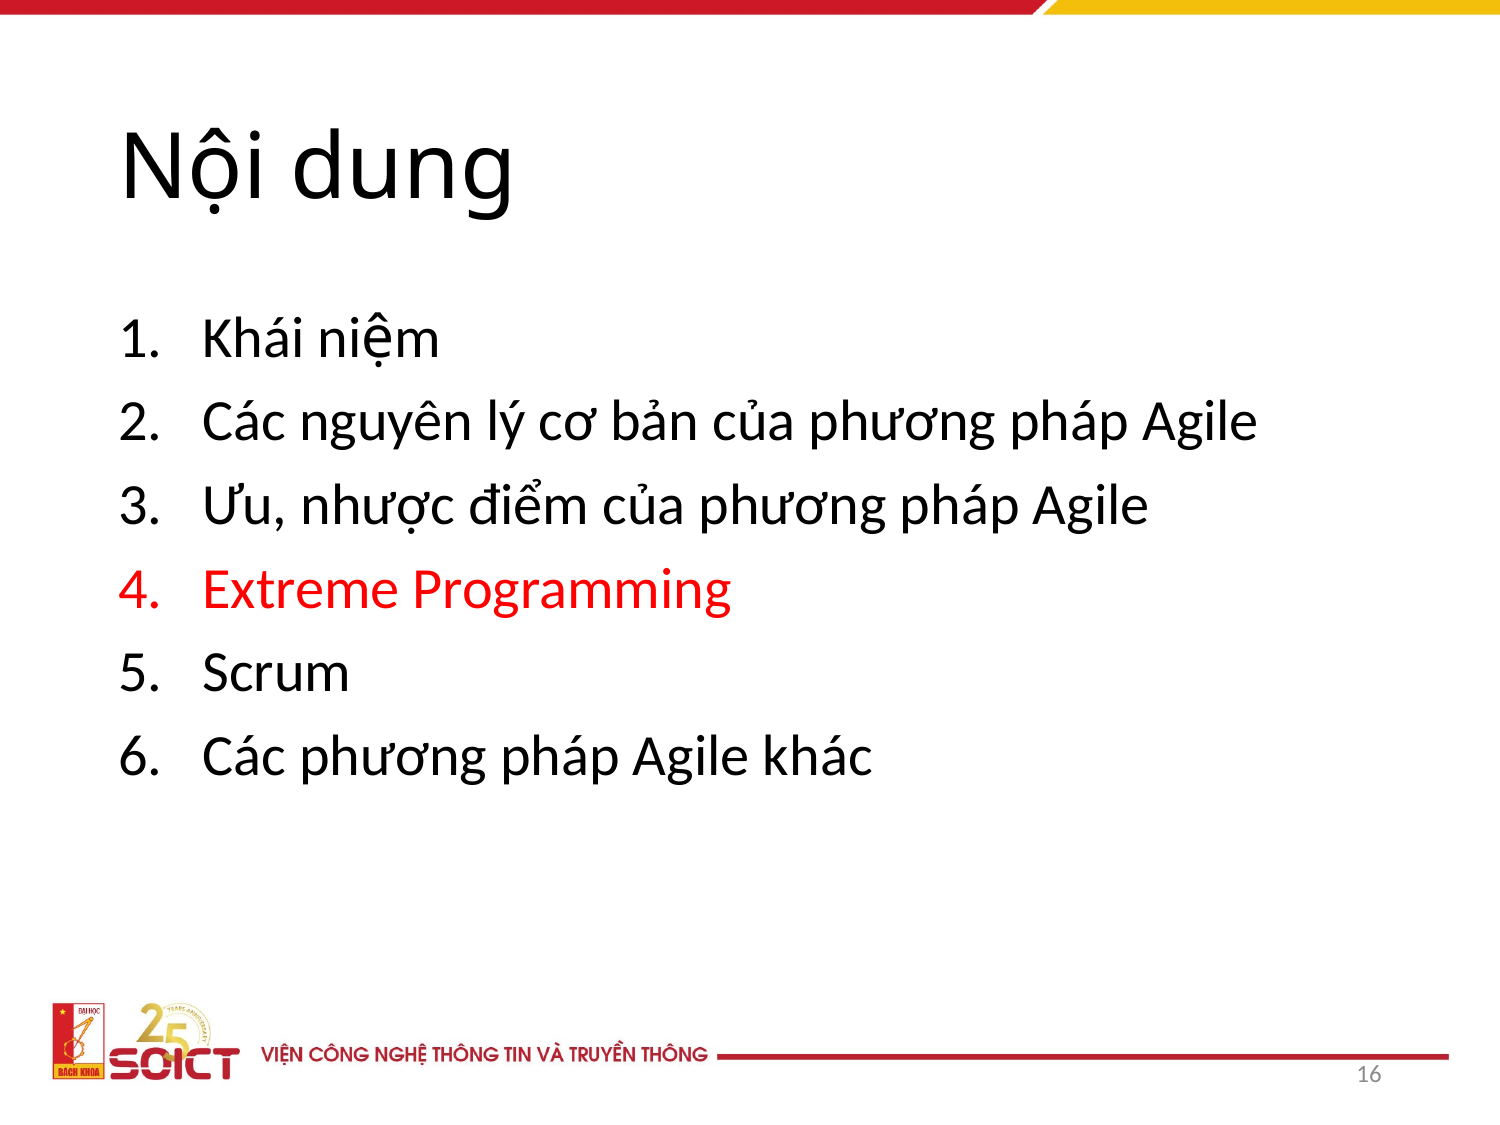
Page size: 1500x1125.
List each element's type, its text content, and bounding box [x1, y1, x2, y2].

slide_number 16 [1059, 1042, 1397, 1103]
picture [0, 0, 1500, 1125]
title Nội dung [103, 59, 1397, 278]
list Khái niệm Các nguyên lý cơ bản của phương pháp Agile Ưu, nhược điểm của phương pháp Agile Extreme Programming Scrum Các phương pháp Agile khác [103, 299, 1397, 1014]
